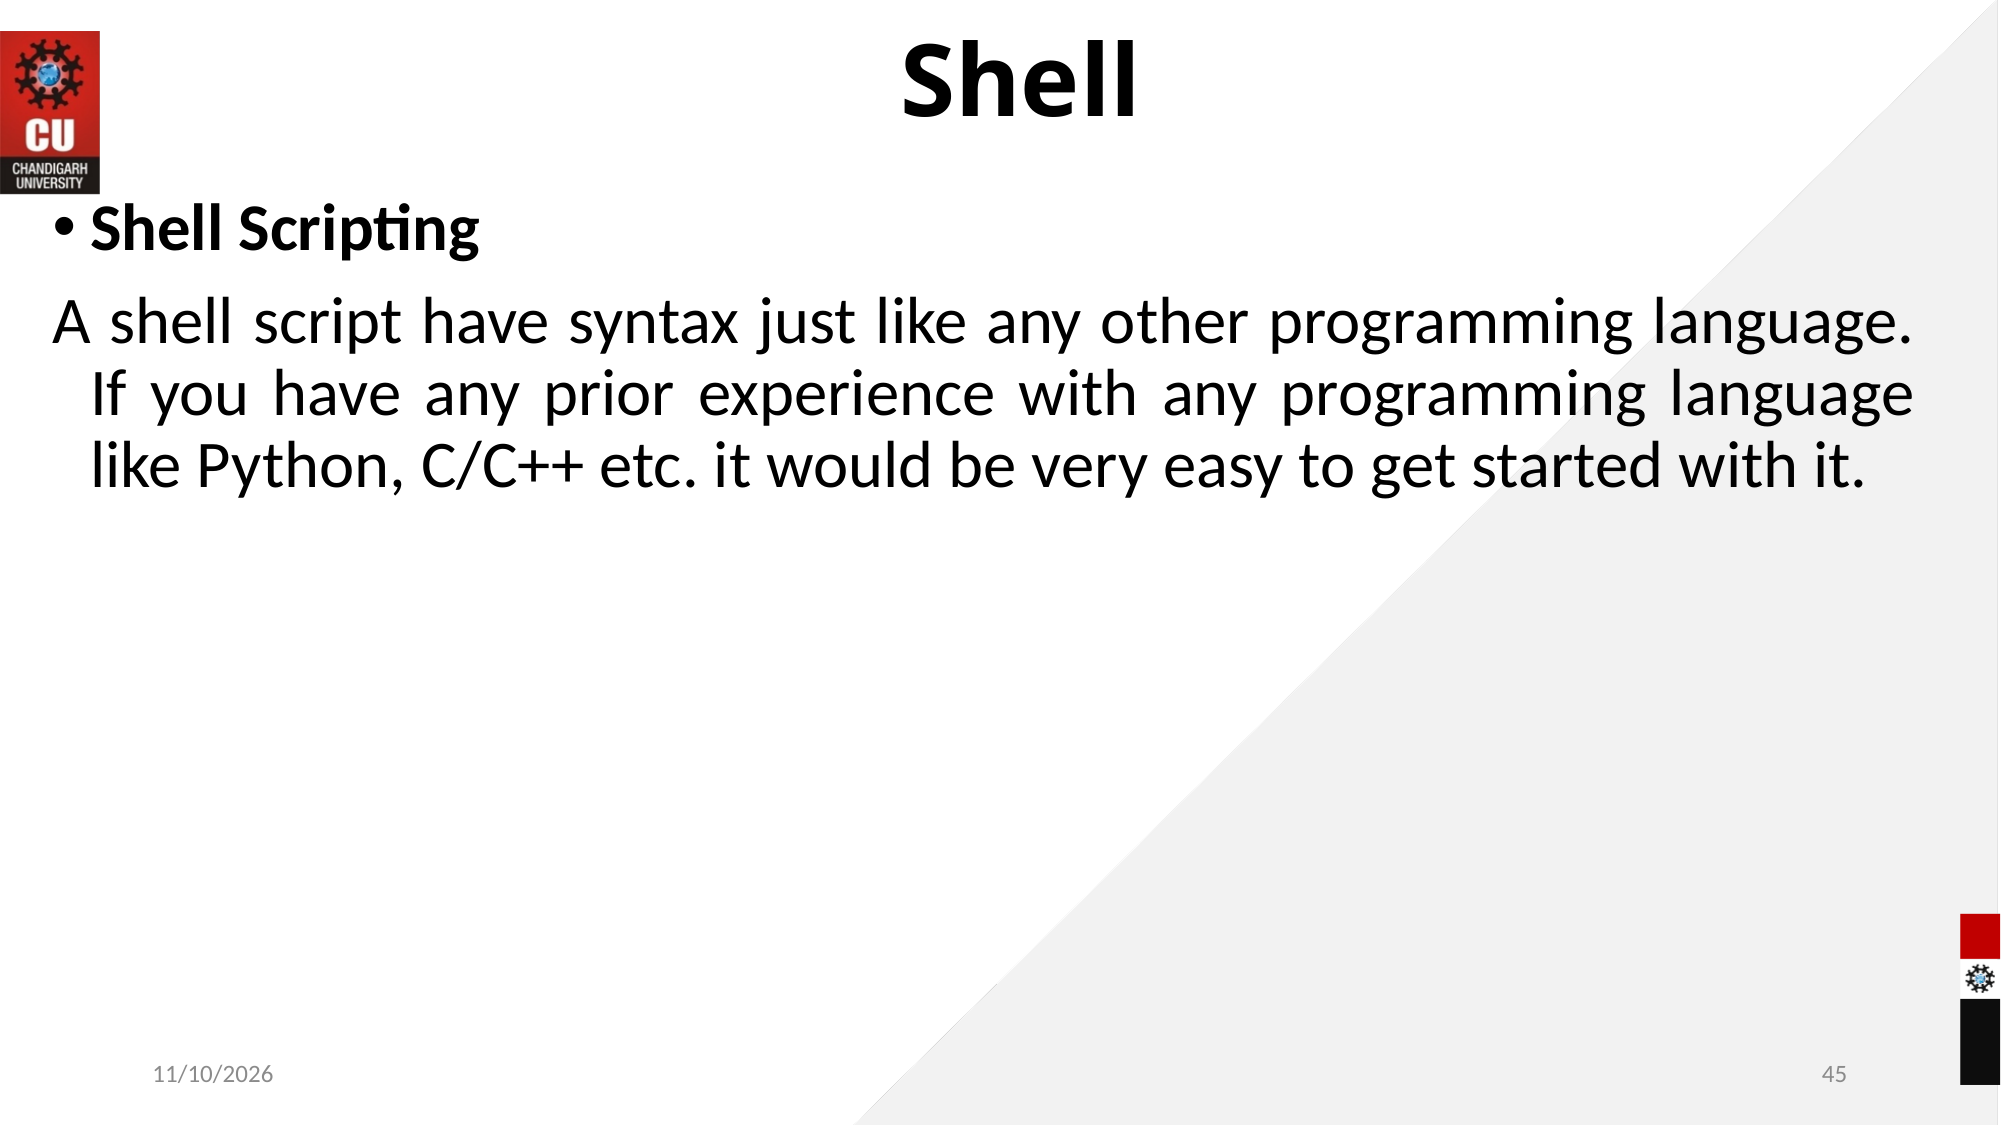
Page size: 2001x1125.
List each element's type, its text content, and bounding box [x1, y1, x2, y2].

slide_number 45 [1412, 1042, 1863, 1103]
picture [0, 0, 2001, 1125]
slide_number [137, 1042, 588, 1103]
list Shell Scripting A shell script have syntax just like any other programming language. If you have any prior experience with any programming language like Python, C/C++ etc. it would be very easy to get started with it. [37, 185, 1932, 1080]
title Shell [158, 0, 1884, 169]
